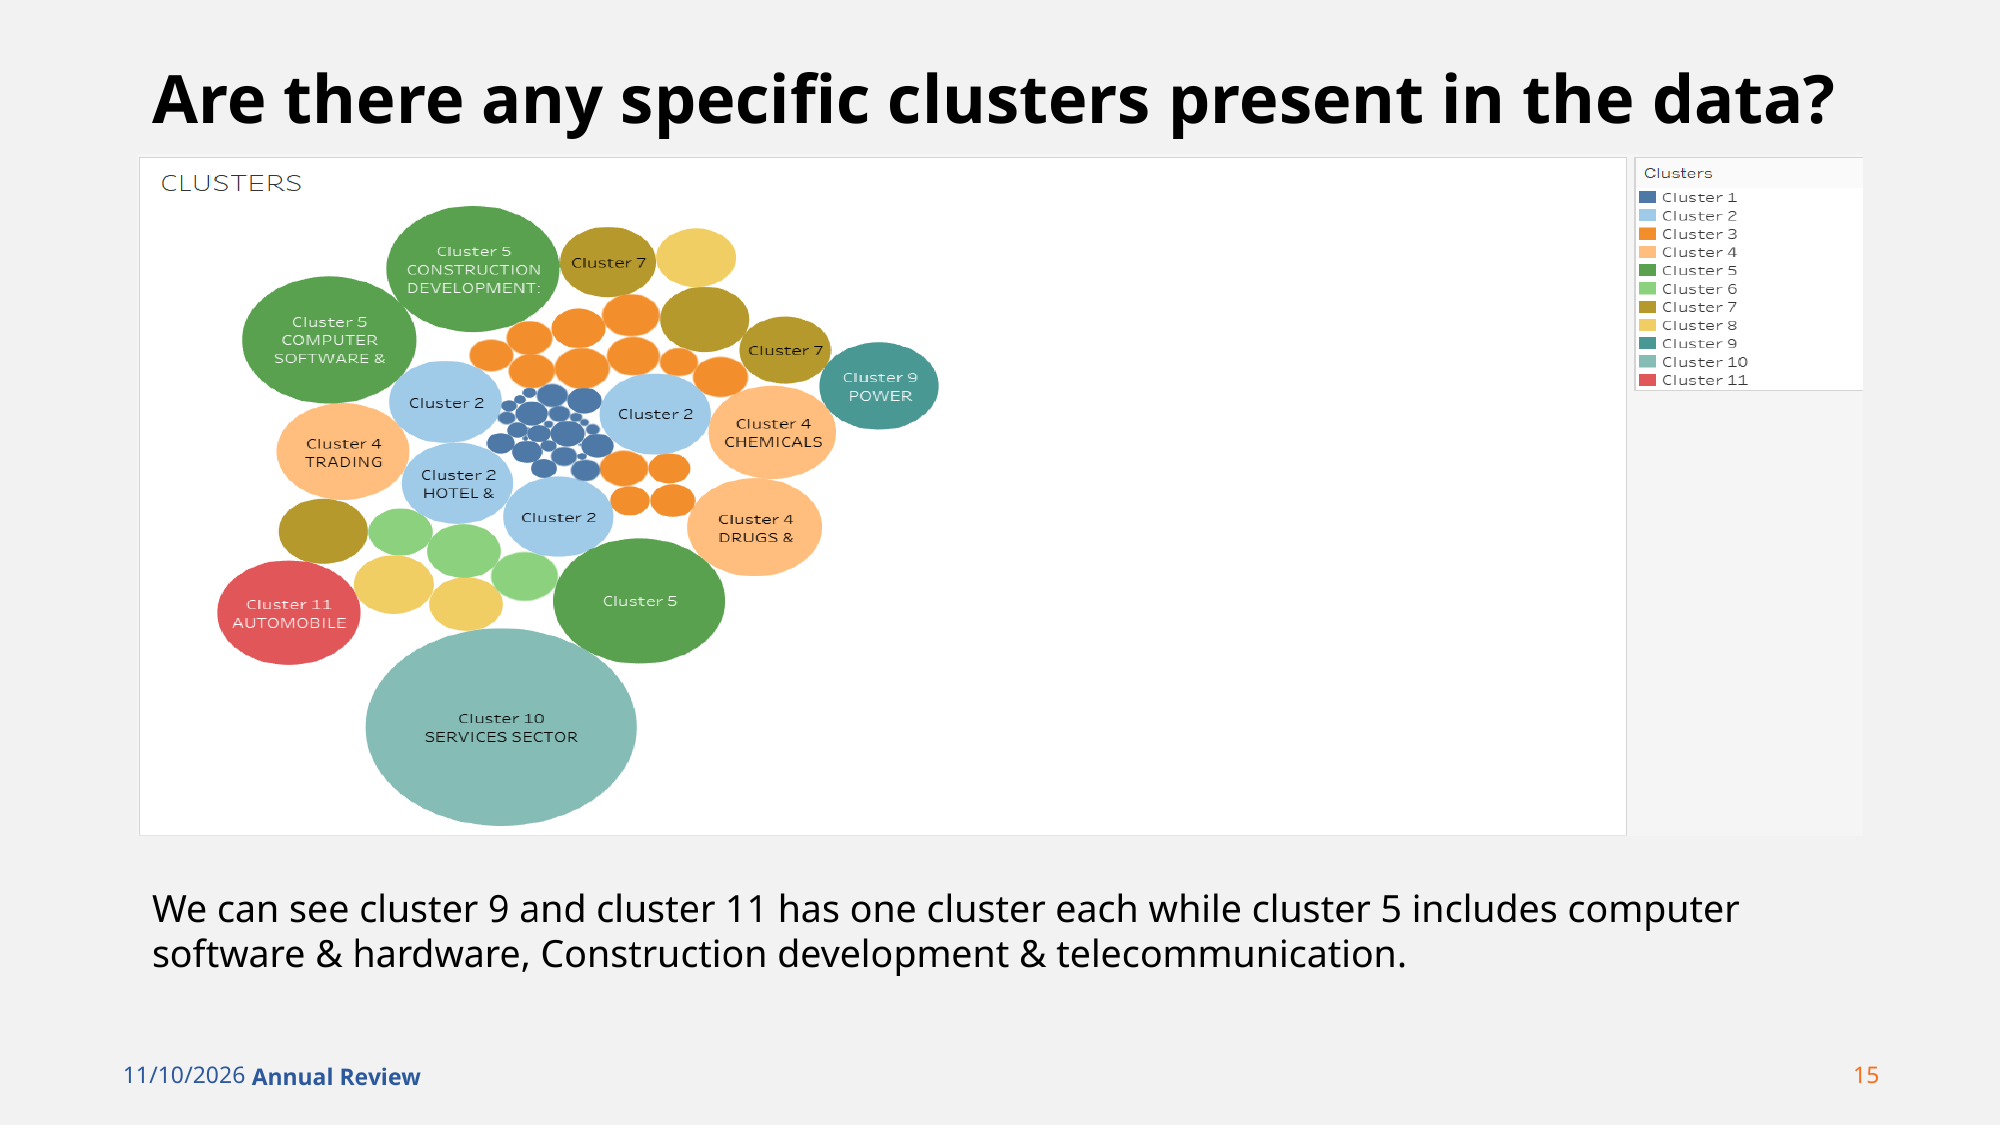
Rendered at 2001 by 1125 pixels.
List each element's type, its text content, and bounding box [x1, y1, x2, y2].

text_box We can see cluster 9 and cluster 11 has one cluster each while cluster 5 includes computer software & hardware, Construction development & telecommunication. [137, 878, 1863, 983]
picture [137, 154, 1863, 836]
title Are there any specific clusters present in the data? [137, 104, 1863, 154]
